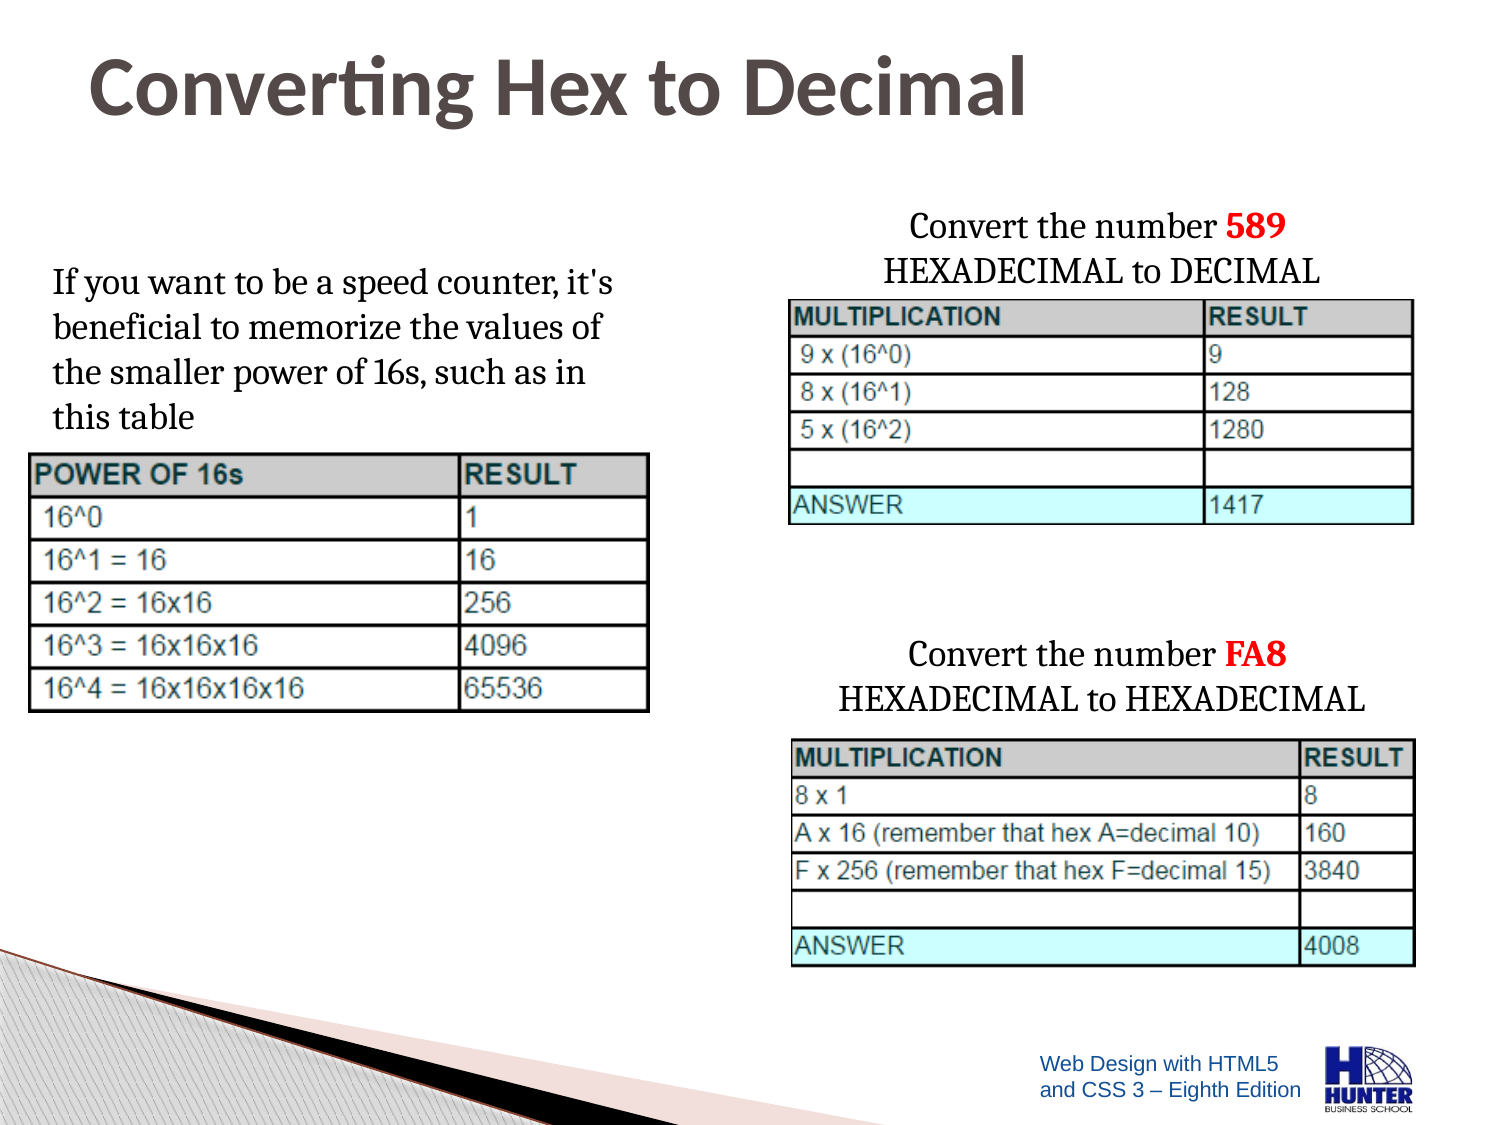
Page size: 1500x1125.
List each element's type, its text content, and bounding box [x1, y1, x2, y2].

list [27, 451, 651, 713]
picture [791, 737, 1416, 969]
text_box Convert the number 589 HEXADECIMAL to DECIMAL [770, 193, 1434, 299]
text_box If you want to be a speed counter, it's beneficial to memorize the values of the smaller power of 16s, such as in this table [37, 249, 638, 445]
title Converting Hex to Decimal [75, 0, 1425, 175]
picture [788, 299, 1416, 526]
text_box Convert the number FA8 HEXADECIMAL to HEXADECIMAL [823, 621, 1381, 727]
picture [1325, 1046, 1413, 1113]
